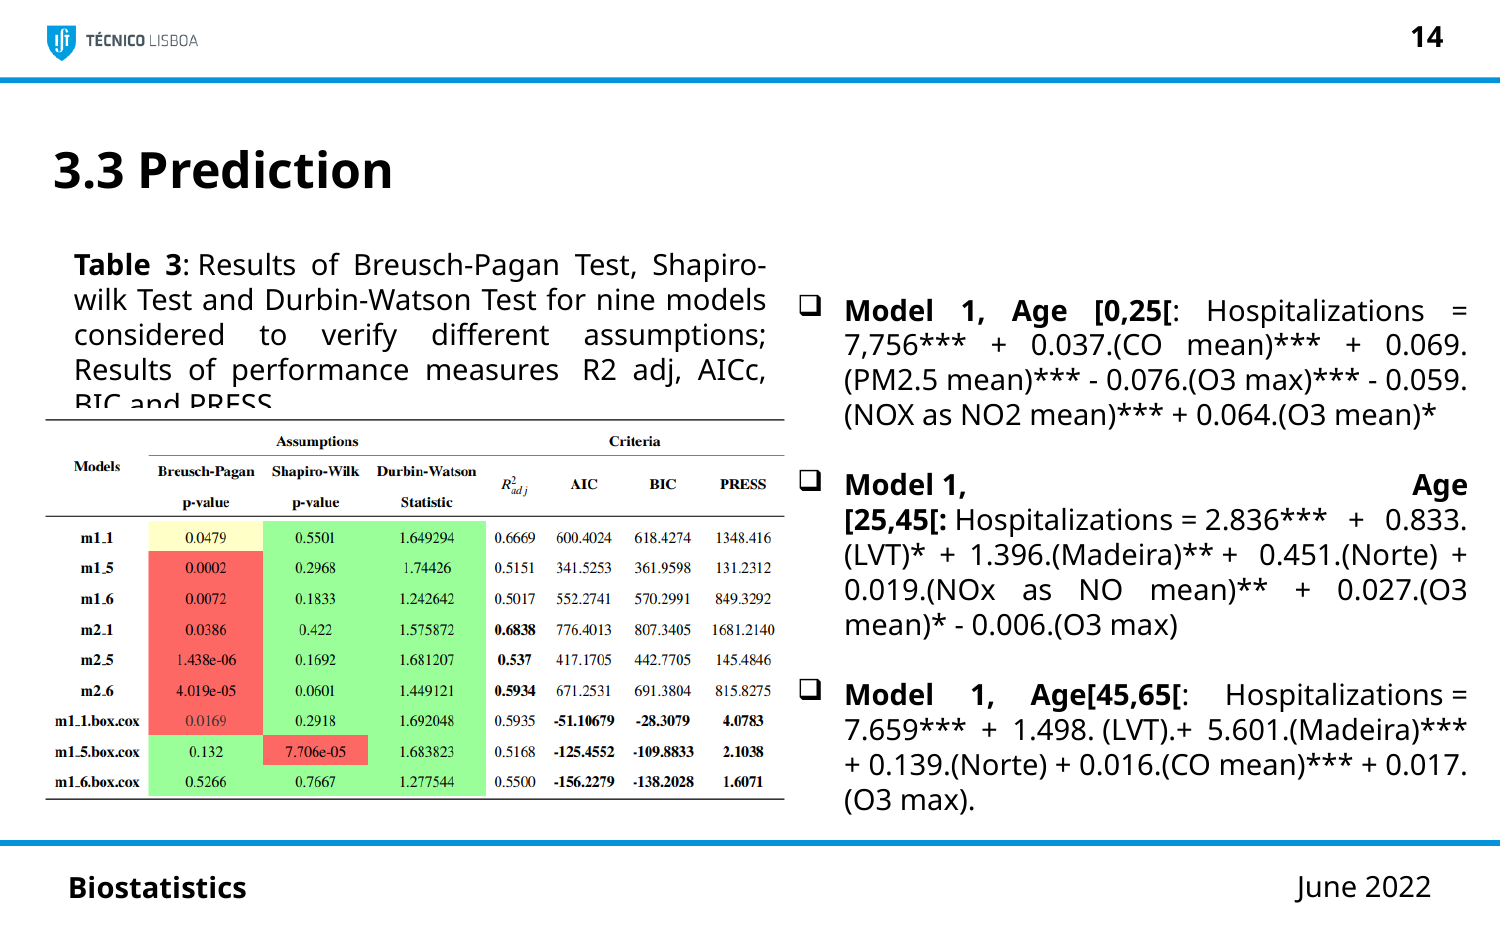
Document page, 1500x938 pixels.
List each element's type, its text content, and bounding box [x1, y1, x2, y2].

picture [28, 407, 793, 817]
picture [41, 23, 208, 62]
text_box 3.3 Prediction [38, 130, 831, 206]
slide_number 14 [1294, 7, 1459, 70]
text_box Model 1, Age [0,25[: Hospitalizations = 7,756*** + 0.037.(CO mean)*** + 0.069.(PM2.5 mean)*** - 0.076.(O3 max)*** - 0.059.(NOX as NO2 mean)*** + 0.064.(O3 mean)* Model 1, Age [25,45[: Hospitalizations = 2.836*** + 0.833.(LVT)* + 1.396.(Madeira)** + 0.451.(Norte) + 0.019.(NOx as NO mean)** + 0.027.(O3 mean)* - 0.006.(O3 max) Model 1, Age[45,65[: Hospitalizations = 7.659*** + 1.498. (LVT).+ 5.601.(Madeira)*** + 0.139.(Norte) + 0.016.(CO mean)*** + 0.017.(O3 max). [782, 284, 1484, 824]
text_box Table 3: Results of Breusch-Pagan Test, Shapiro-wilk Test and Durbin-Watson Test for nine models considered to verify different assumptions; Results of performance measures R2 adj, AICc, BIC and PRESS. [59, 238, 783, 406]
